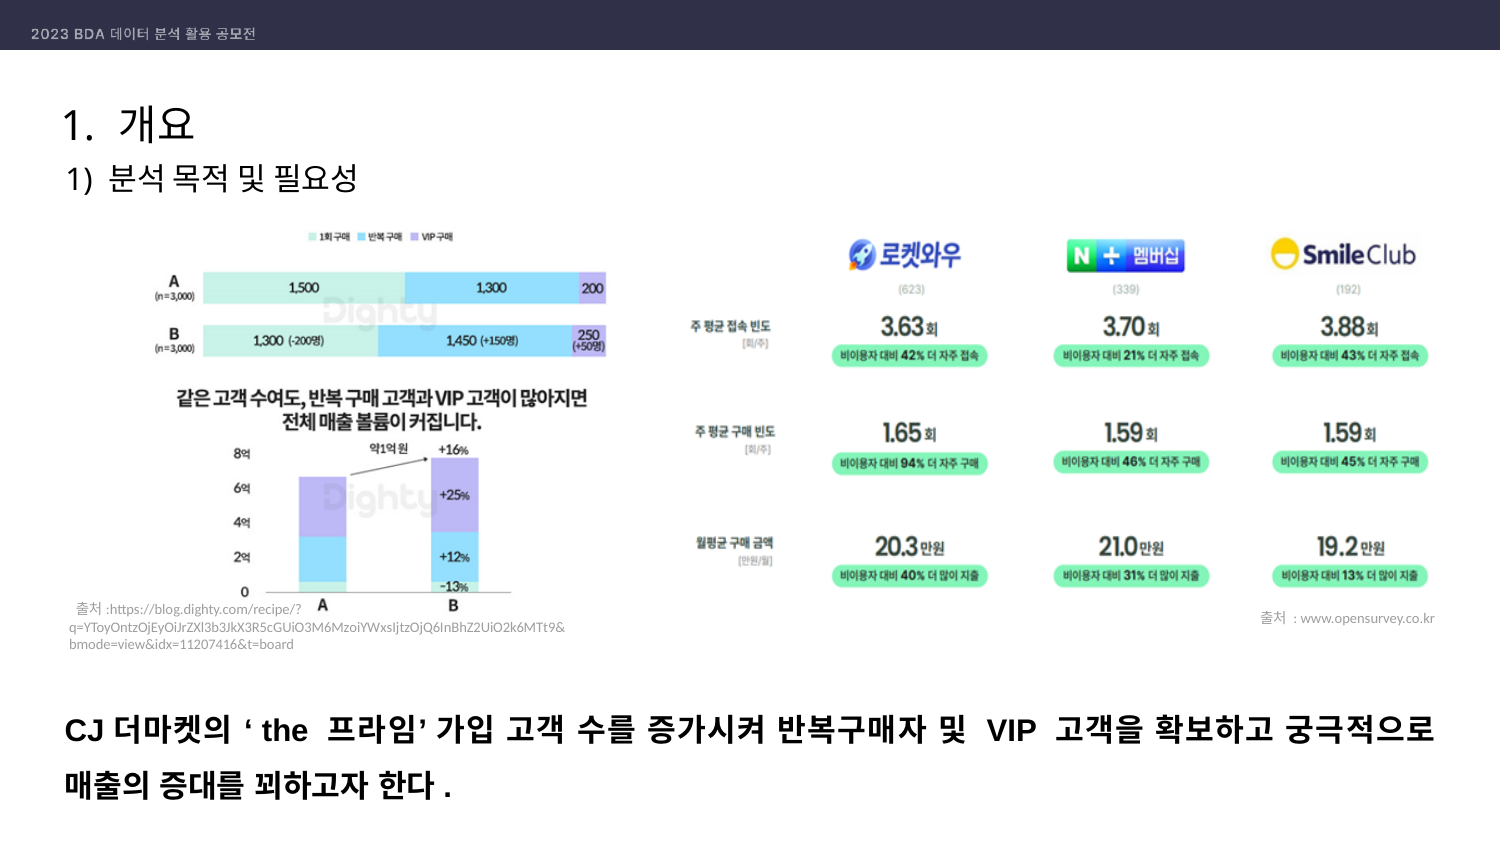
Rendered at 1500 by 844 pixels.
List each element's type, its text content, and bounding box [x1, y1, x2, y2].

text_box 개요 1) 분석 목적 및 필요성 [28, 83, 1407, 214]
text_box 출처:https://blog.dighty.com/recipe/?q=YToyOntzOjEyOiJrZXl3b3JkX3R5cGUiO3M6MzoiYWxsIjtzOjQ6InBhZ2UiO2k6MTt9&bmode=view&idx=11207416&t=board [54, 585, 588, 738]
picture [0, 0, 1500, 51]
picture [64, 224, 1443, 620]
text_box CJ더마켓의 ‘the 프라임’ 가입 고객 수를 증가시켜 반복구매자 및 VIP 고객을 확보하고 궁극적으로 매출의 증대를 꾀하고자 한다. [49, 676, 1451, 819]
text_box 출처 : www.opensurvey.co.kr [1238, 594, 1472, 677]
